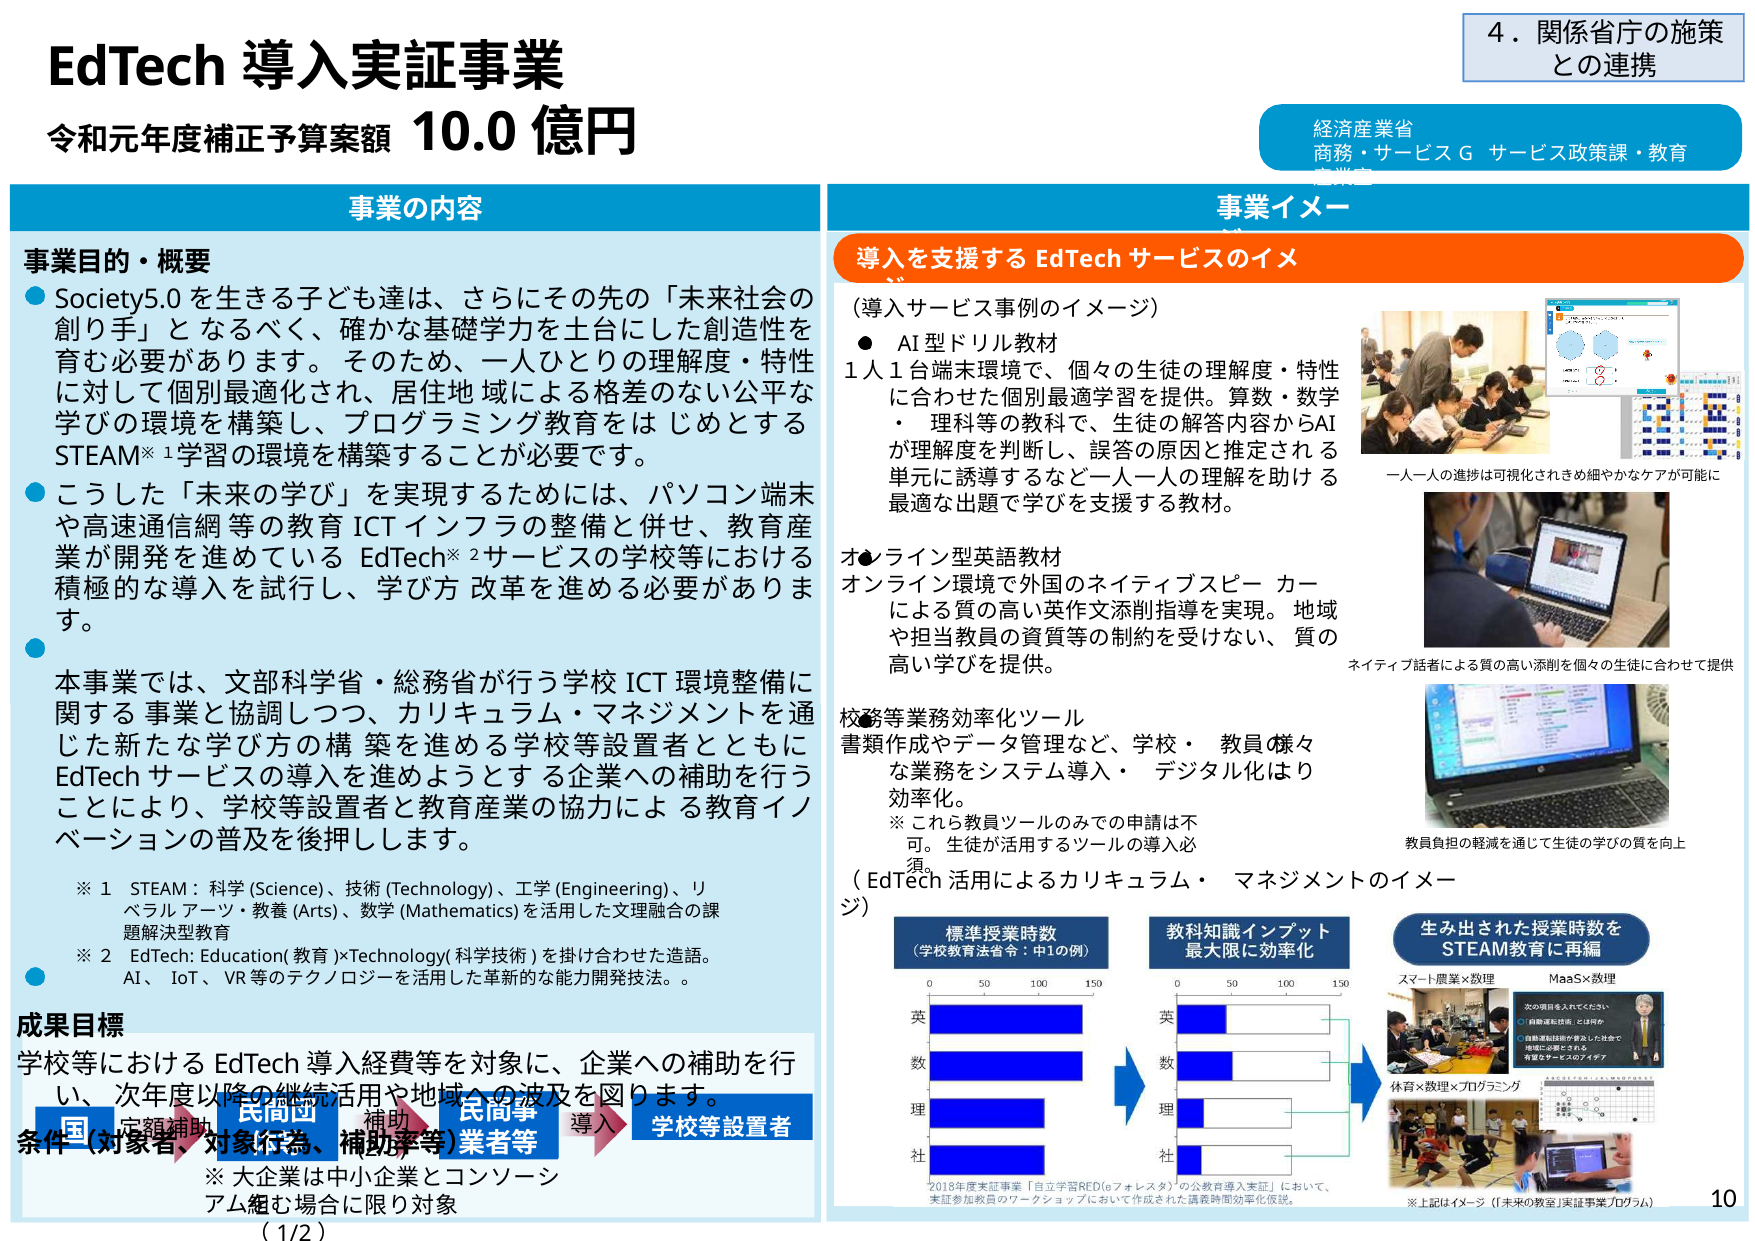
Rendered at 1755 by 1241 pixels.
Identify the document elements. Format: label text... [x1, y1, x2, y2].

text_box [1361, 297, 1680, 828]
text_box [893, 370, 1746, 1217]
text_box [21, 990, 890, 1222]
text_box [8, 183, 20, 1224]
text_box 経済産業省 商務・サービスG サービス政策課・教育産業室 [1311, 114, 1693, 182]
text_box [25, 336, 872, 987]
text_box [1462, 12, 1746, 83]
picture [556, 1090, 629, 1159]
title EdTech導入実証事業 令和元年度補正予算案額 10.0億円 [43, 29, 646, 180]
text_box 組む場合に限り対象（1/2） [245, 1232, 530, 1241]
picture [25, 301, 34, 306]
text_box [21, 183, 1750, 371]
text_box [833, 233, 1745, 1207]
text_box [1259, 104, 1743, 171]
picture [129, 1096, 209, 1164]
picture [25, 285, 45, 291]
picture [350, 1092, 430, 1161]
